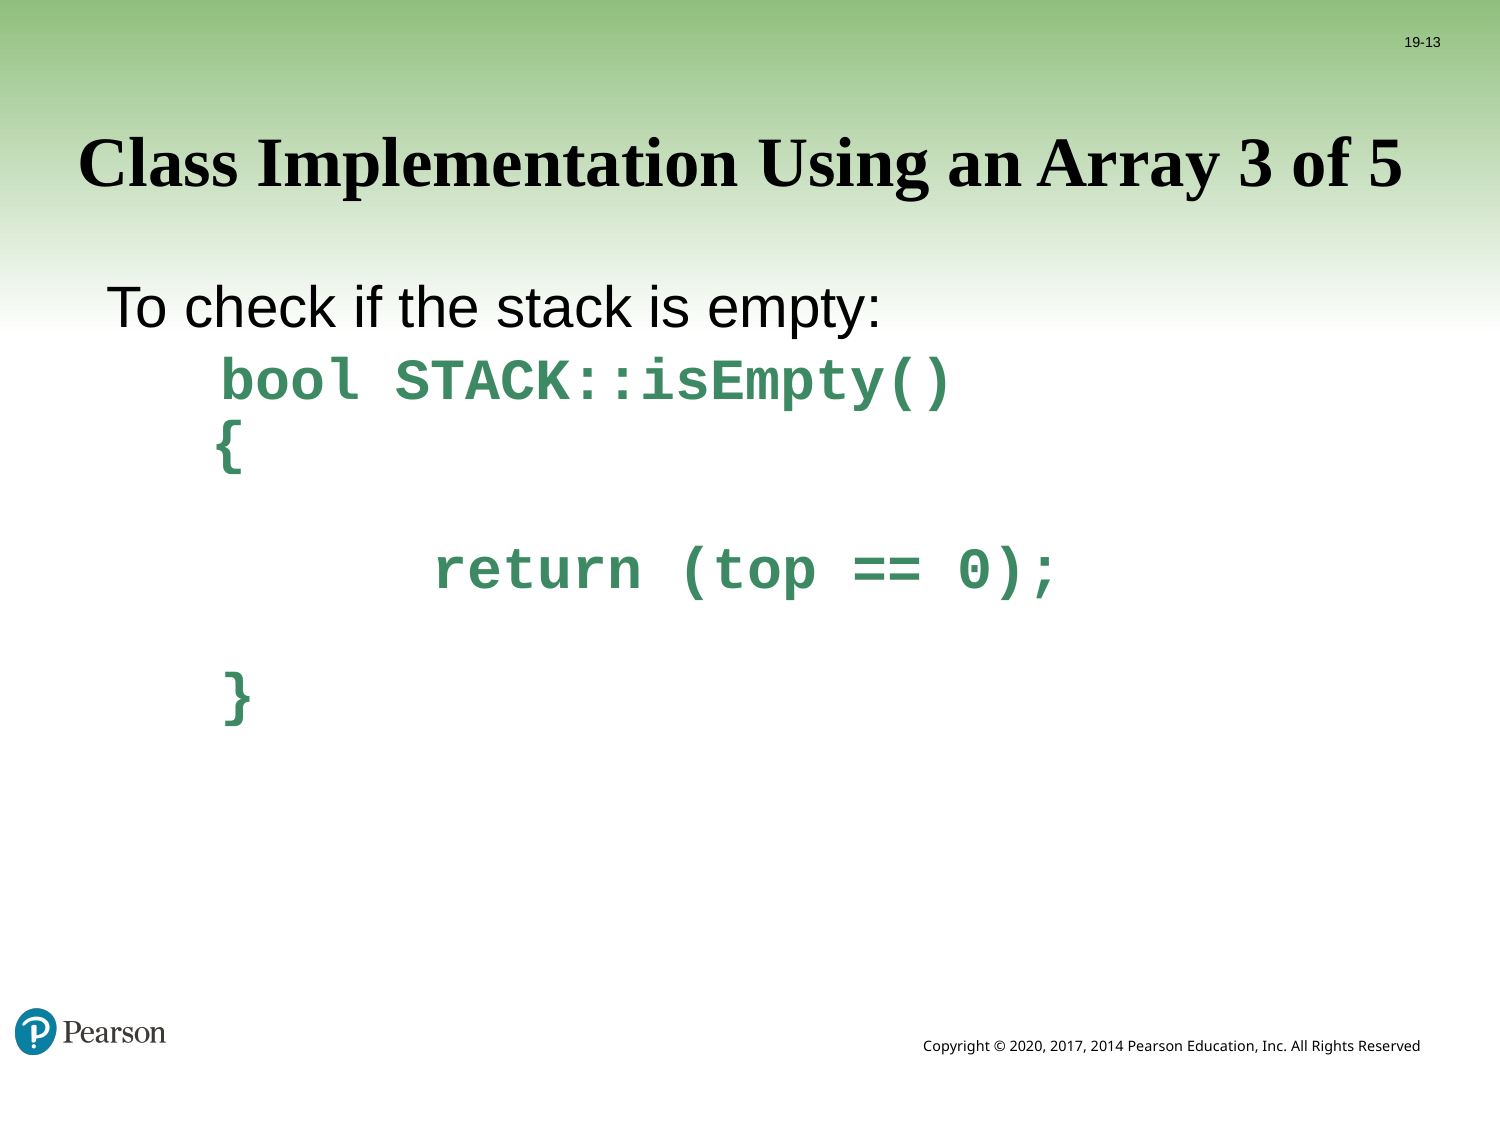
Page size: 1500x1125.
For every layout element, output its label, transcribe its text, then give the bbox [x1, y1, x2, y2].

list To check if the stack is empty: bool STACK::isEmpty() { return (top == 0); } [75, 262, 1425, 1005]
picture [15, 1041, 26, 1055]
picture [15, 1008, 30, 1024]
picture [23, 1017, 49, 1042]
picture [41, 1008, 166, 1055]
slide_number 19-13 [1389, 18, 1480, 49]
title Class Implementation Using an Array 3 of 5 [62, 35, 1438, 216]
